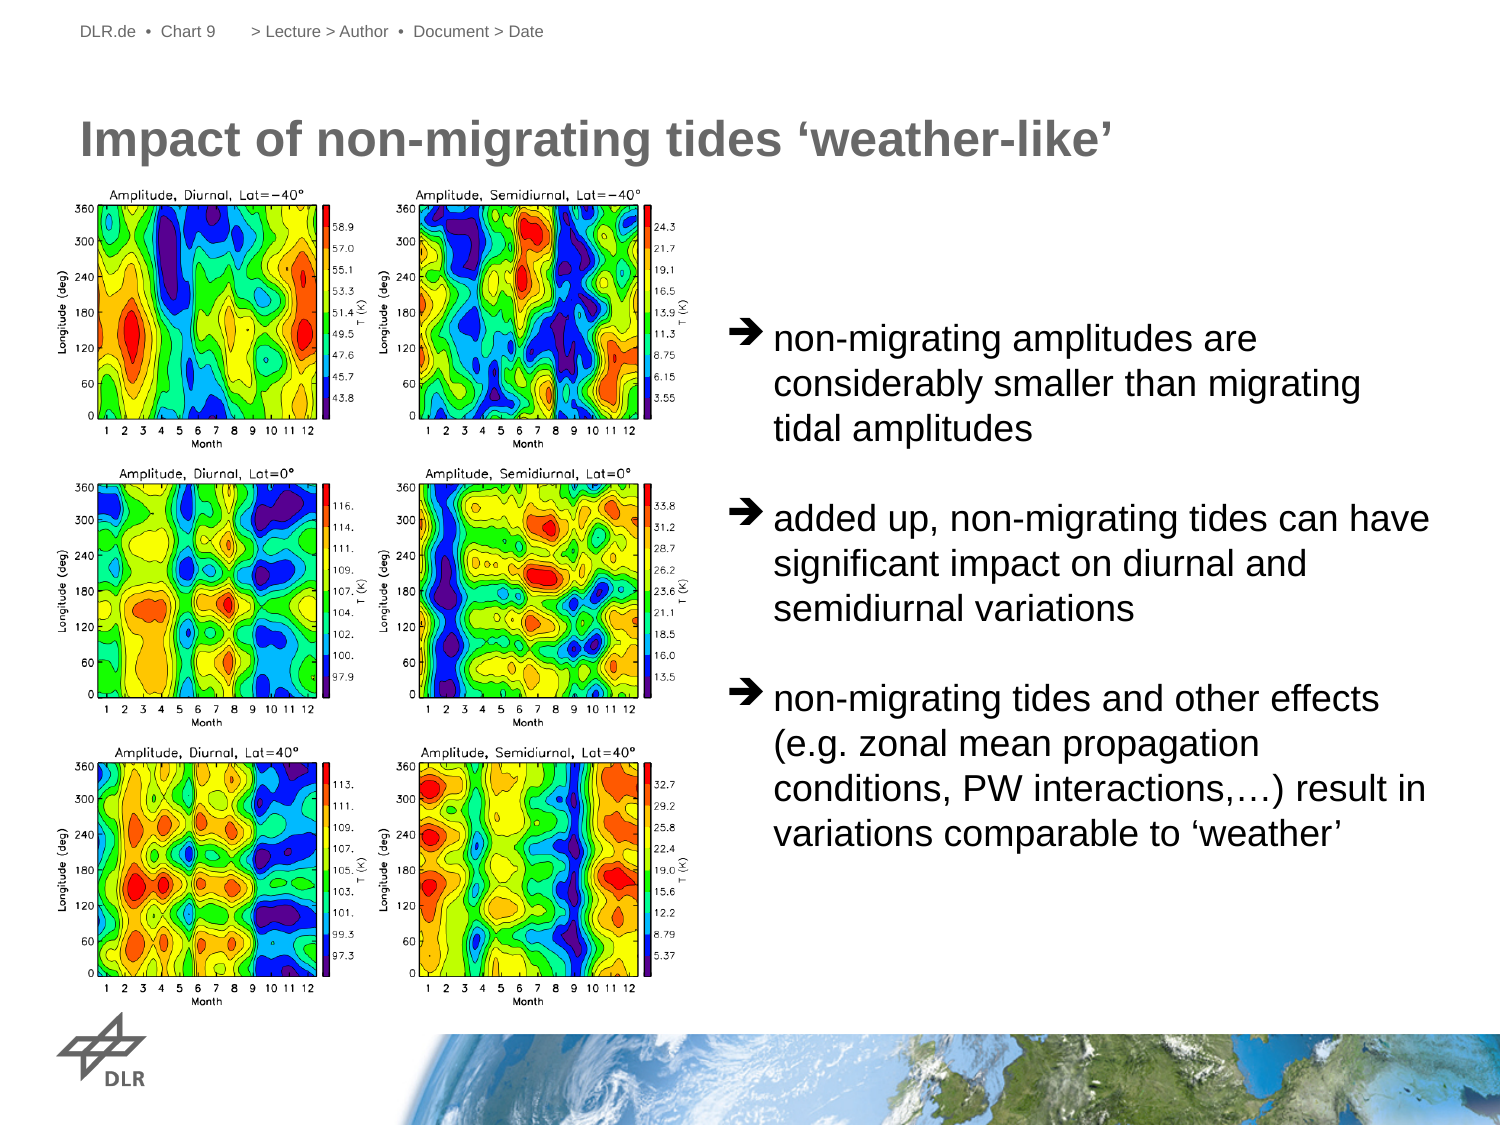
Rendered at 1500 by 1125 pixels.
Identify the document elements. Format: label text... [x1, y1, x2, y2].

footer > Lecture > Author • Document > Date [251, 20, 1421, 45]
title Impact of non-migrating tides ‘weather-like’ [79, 106, 1421, 228]
picture [0, 184, 1500, 1125]
slide_number DLR.de • Chart 9 [79, 20, 251, 45]
text_box non-migrating amplitudes are considerably smaller than migrating tidal amplitudes added up, non-migrating tides can have significant impact on diurnal and semidiurnal variations non-migrating tides and other effects (e.g. zonal mean propagation conditions, PW interactions,…) result in variations comparable to ‘weather’ [726, 314, 1436, 855]
